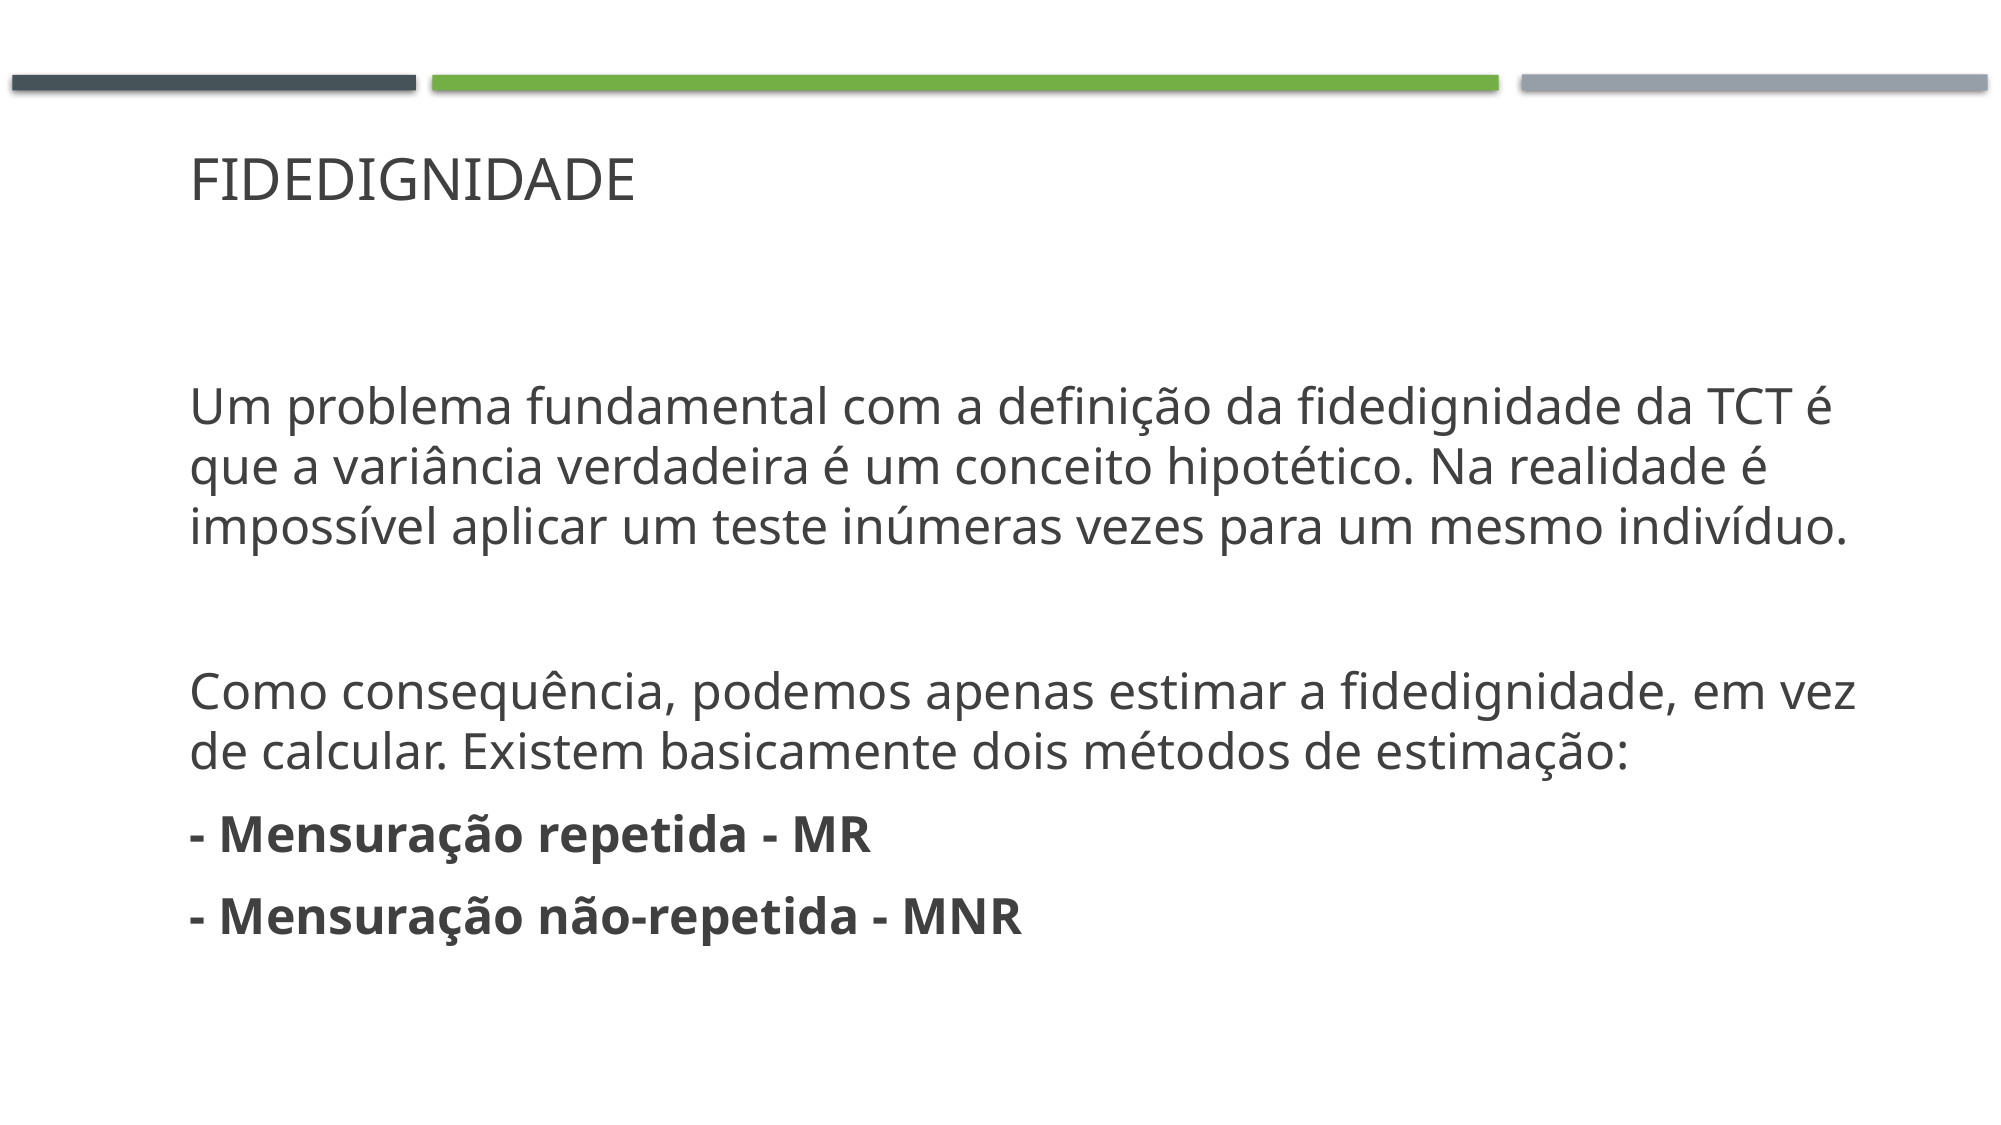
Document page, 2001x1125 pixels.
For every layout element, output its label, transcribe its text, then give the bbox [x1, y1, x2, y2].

title Fidedignidade [174, 64, 1825, 275]
list Um problema fundamental com a definição da fidedignidade da TCT é que a variância verdadeira é um conceito hipotético. Na realidade é impossível aplicar um teste inúmeras vezes para um mesmo indivíduo. Como consequência, podemos apenas estimar a fidedignidade, em vez de calcular. Existem basicamente dois métodos de estimação: - Mensuração repetida - MR - Mensuração não-repetida - MNR [174, 275, 1883, 1044]
